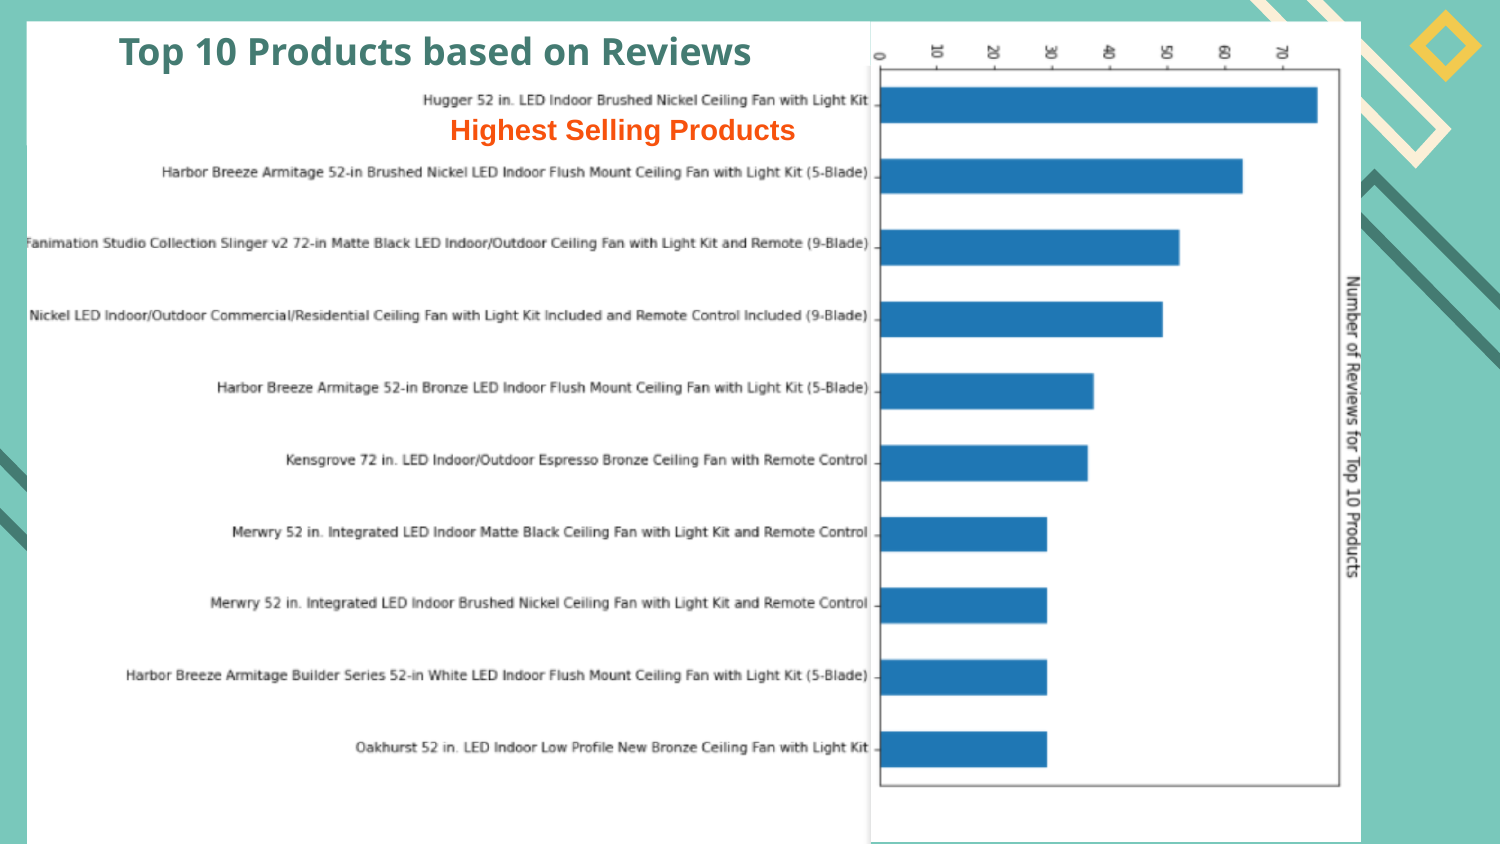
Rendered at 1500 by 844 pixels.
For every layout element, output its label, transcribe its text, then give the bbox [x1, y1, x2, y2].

text_box Top 10 Products based on Reviews [0, 0, 943, 88]
picture [27, 22, 1500, 844]
